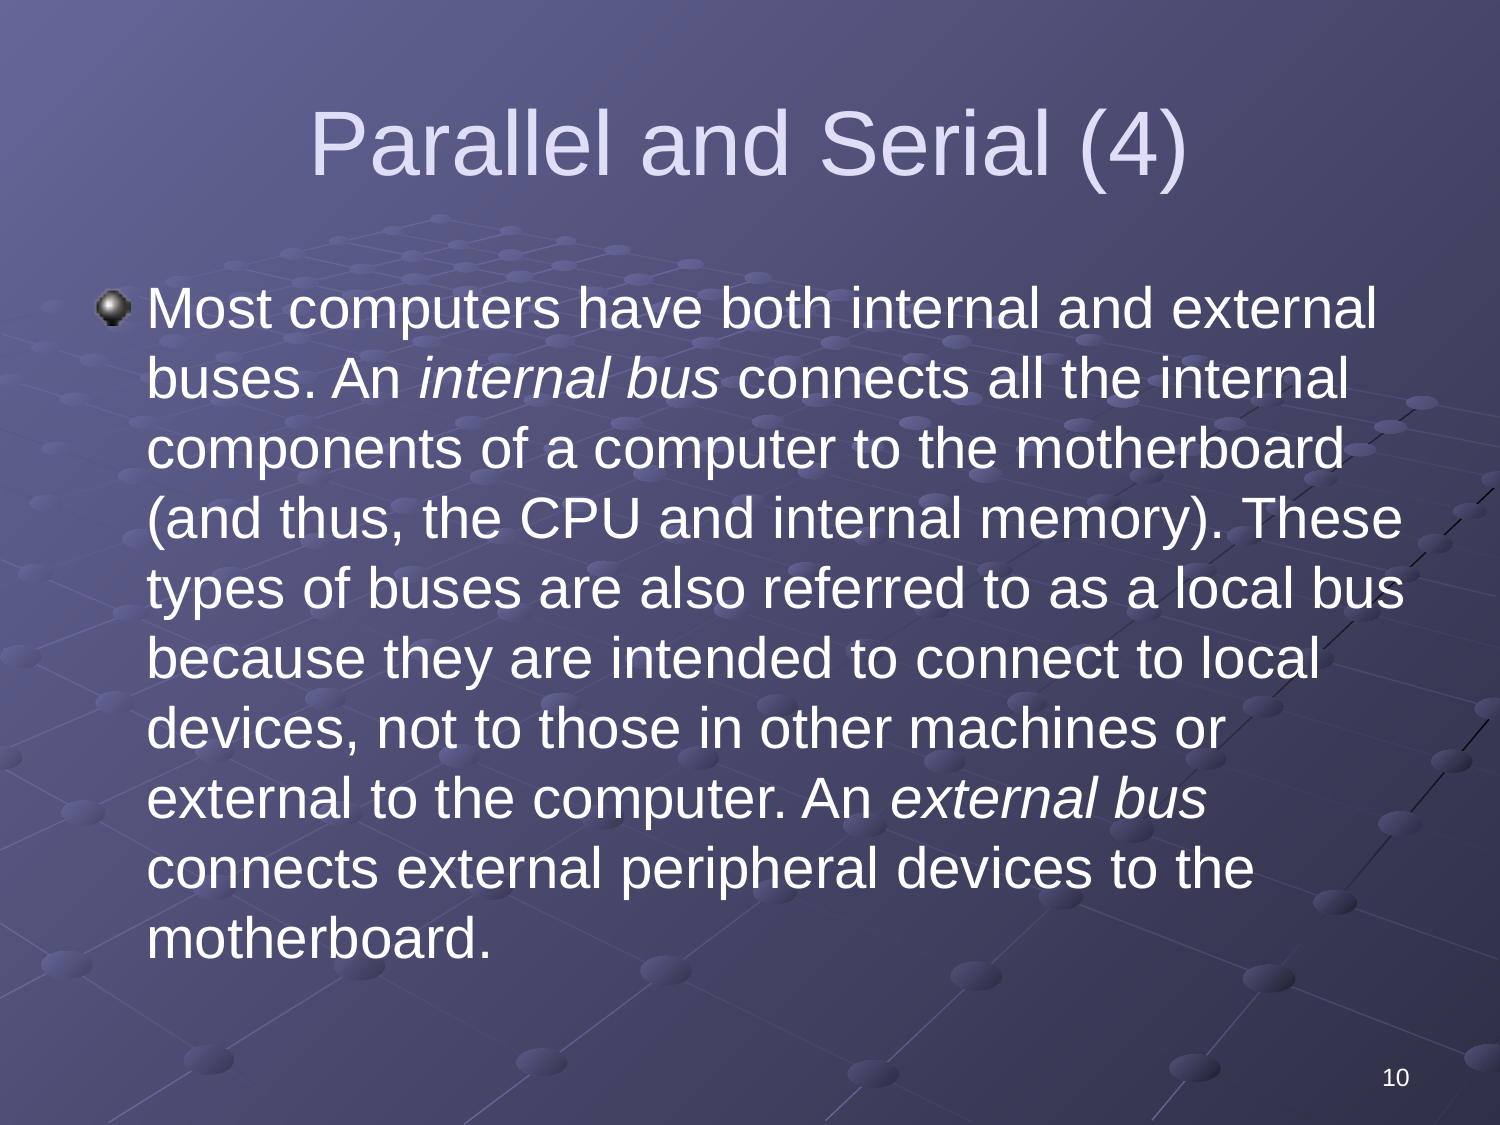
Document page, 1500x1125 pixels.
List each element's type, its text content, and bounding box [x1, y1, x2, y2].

list Most computers have both internal and external buses. An internal bus connects all the internal components of a computer to the motherboard (and thus, the CPU and internal memory). These types of buses are also referred to as a local bus because they are intended to connect to local devices, not to those in other machines or external to the computer. An external bus connects external peripheral devices to the motherboard. [74, 262, 1426, 1007]
title Parallel and Serial (4) [74, 44, 1426, 233]
slide_number 10 [1074, 1023, 1426, 1100]
picture [90, 284, 131, 326]
